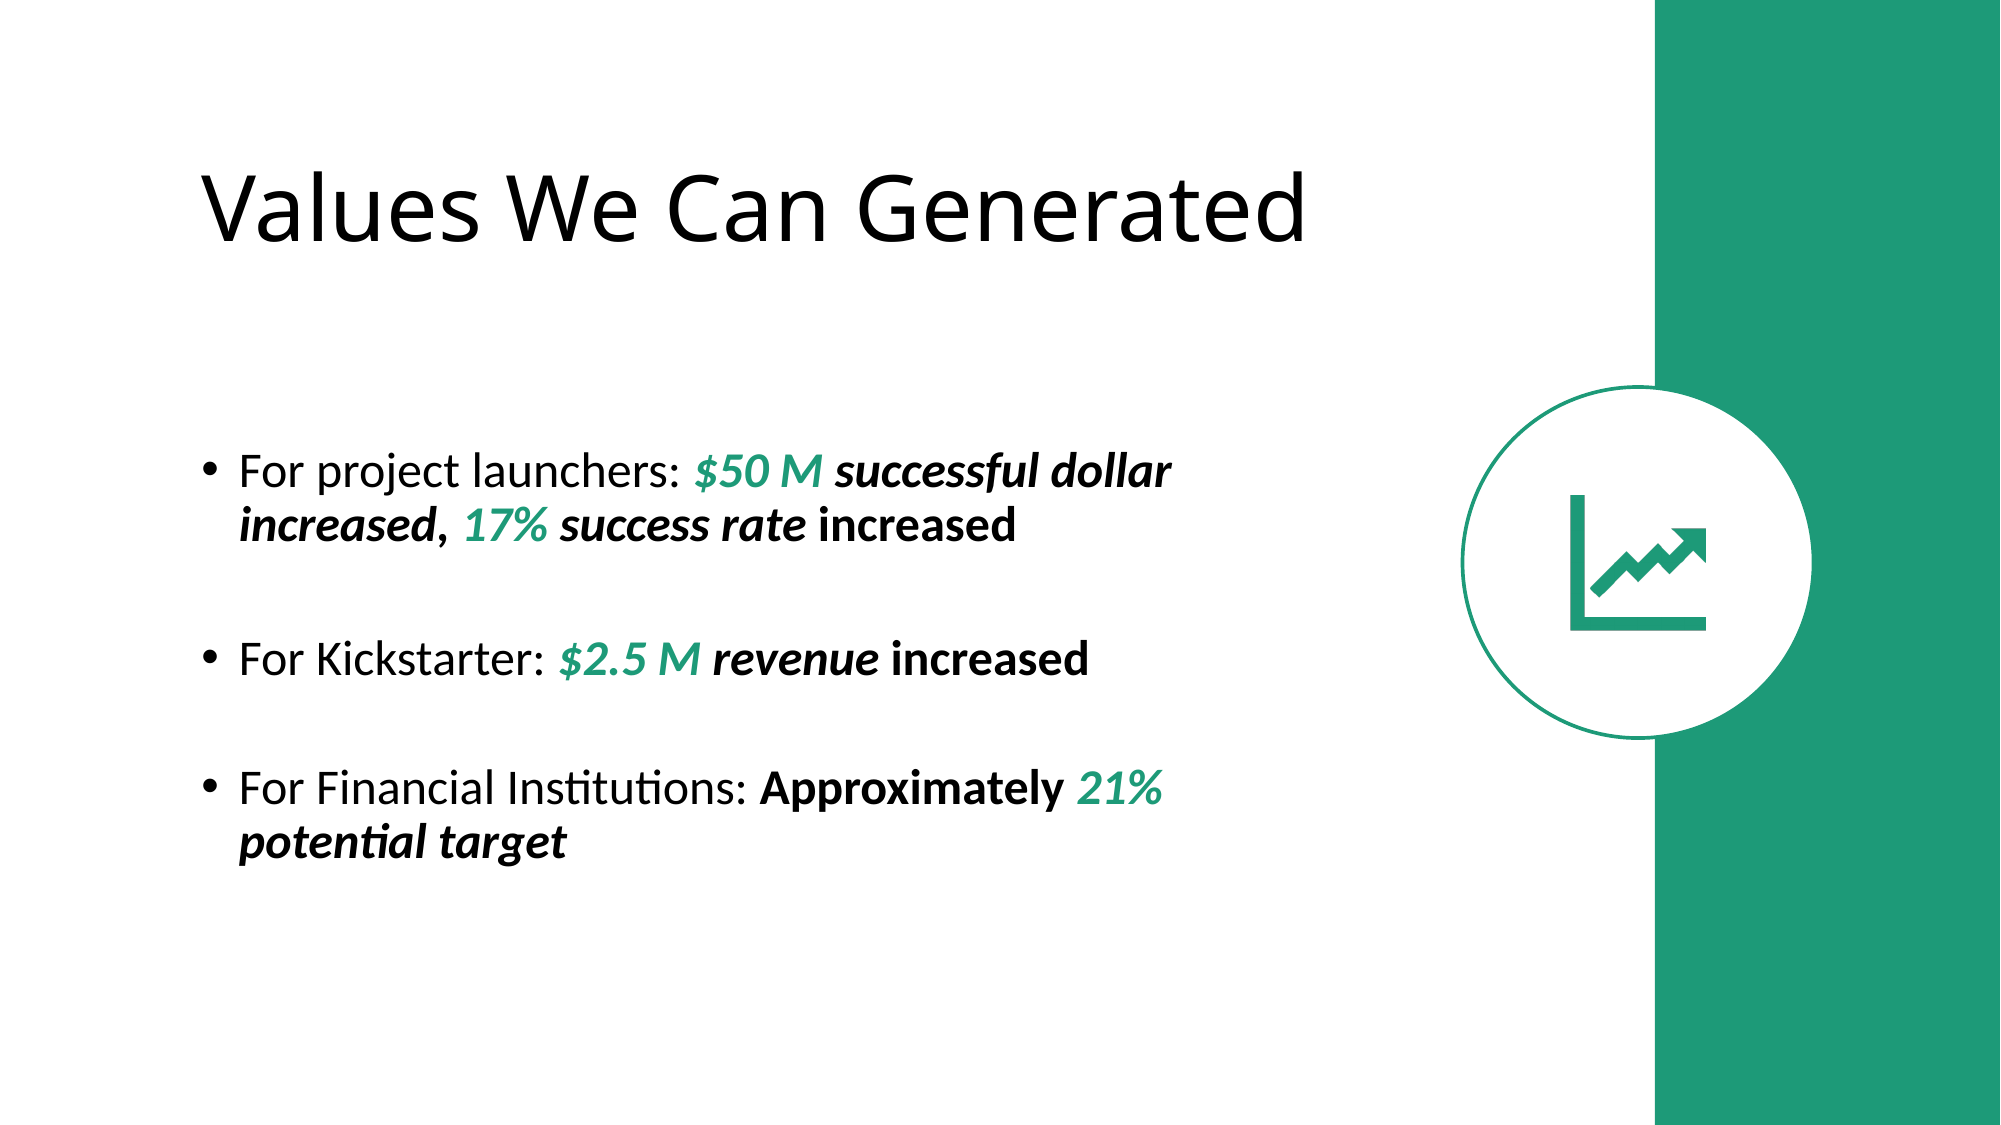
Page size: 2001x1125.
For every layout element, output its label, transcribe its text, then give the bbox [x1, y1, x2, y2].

picture [1544, 468, 1732, 657]
text_box [1461, 385, 1815, 740]
text_box [1654, 0, 2000, 1125]
list For project launchers: $50 M successful dollar increased, 17% success rate increased For Kickstarter: $2.5 M revenue increased For Financial Institutions: Approximately 21% potential target [186, 373, 1248, 940]
title Values We Can Generated [186, 102, 1413, 321]
